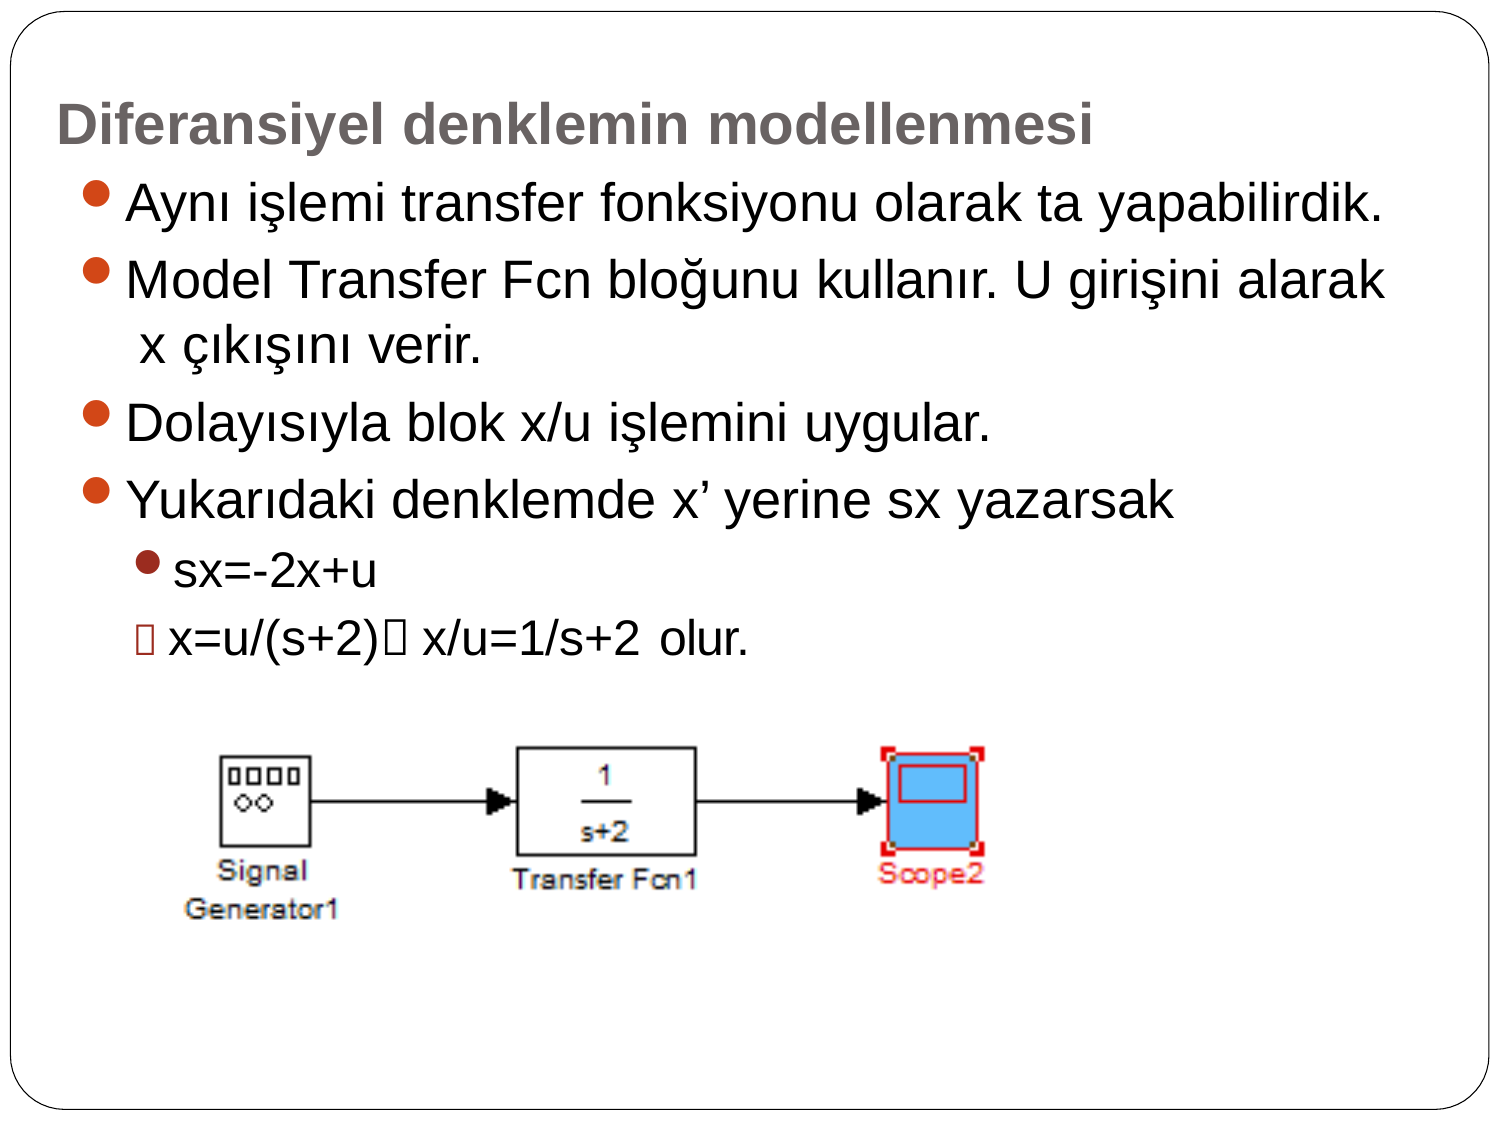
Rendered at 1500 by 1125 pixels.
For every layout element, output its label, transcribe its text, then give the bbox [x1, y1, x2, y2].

title Diferansiyel denklemin modellenmesi [54, 55, 1446, 275]
text_box [182, 688, 1024, 1024]
text_box Aynı işlemi transfer fonksiyonu olarak ta yapabilirdik. Model Transfer Fcn bloğunu kullanır. U girişini alarak x çıkışını verir. Dolayısıyla blok x/u işlemini uygular. Yukarıdaki denklemde x’ yerine sx yazarsak sx=-2x+u  x=u/(s+2) x/u=1/s+2 olur. [77, 167, 1390, 666]
